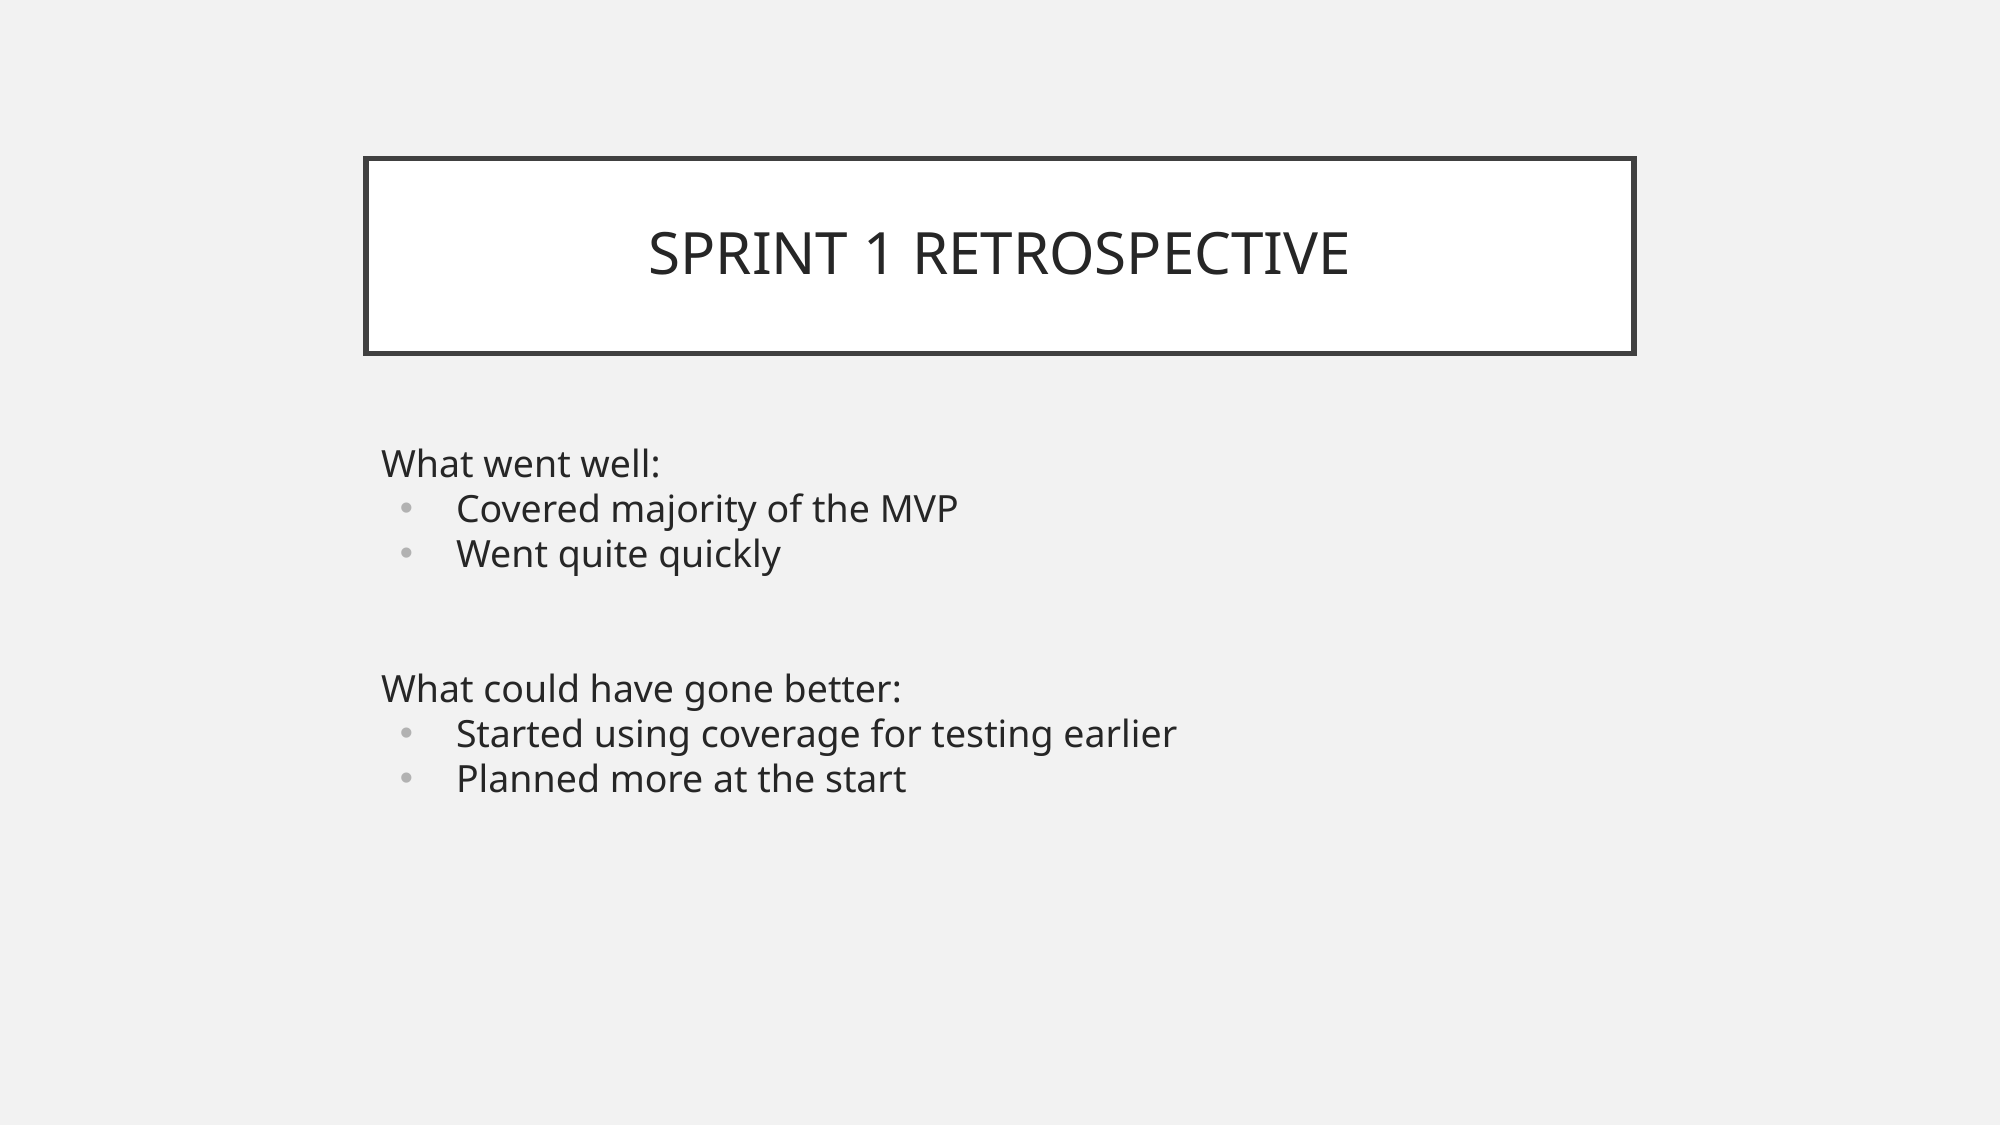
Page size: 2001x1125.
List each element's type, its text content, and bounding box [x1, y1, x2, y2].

title SPRINT 1 RETROSPECTIVE [363, 156, 1637, 356]
list What went well: Covered majority of the MVP Went quite quickly What could have gone better: Started using coverage for testing earlier Planned more at the start [366, 432, 1634, 942]
